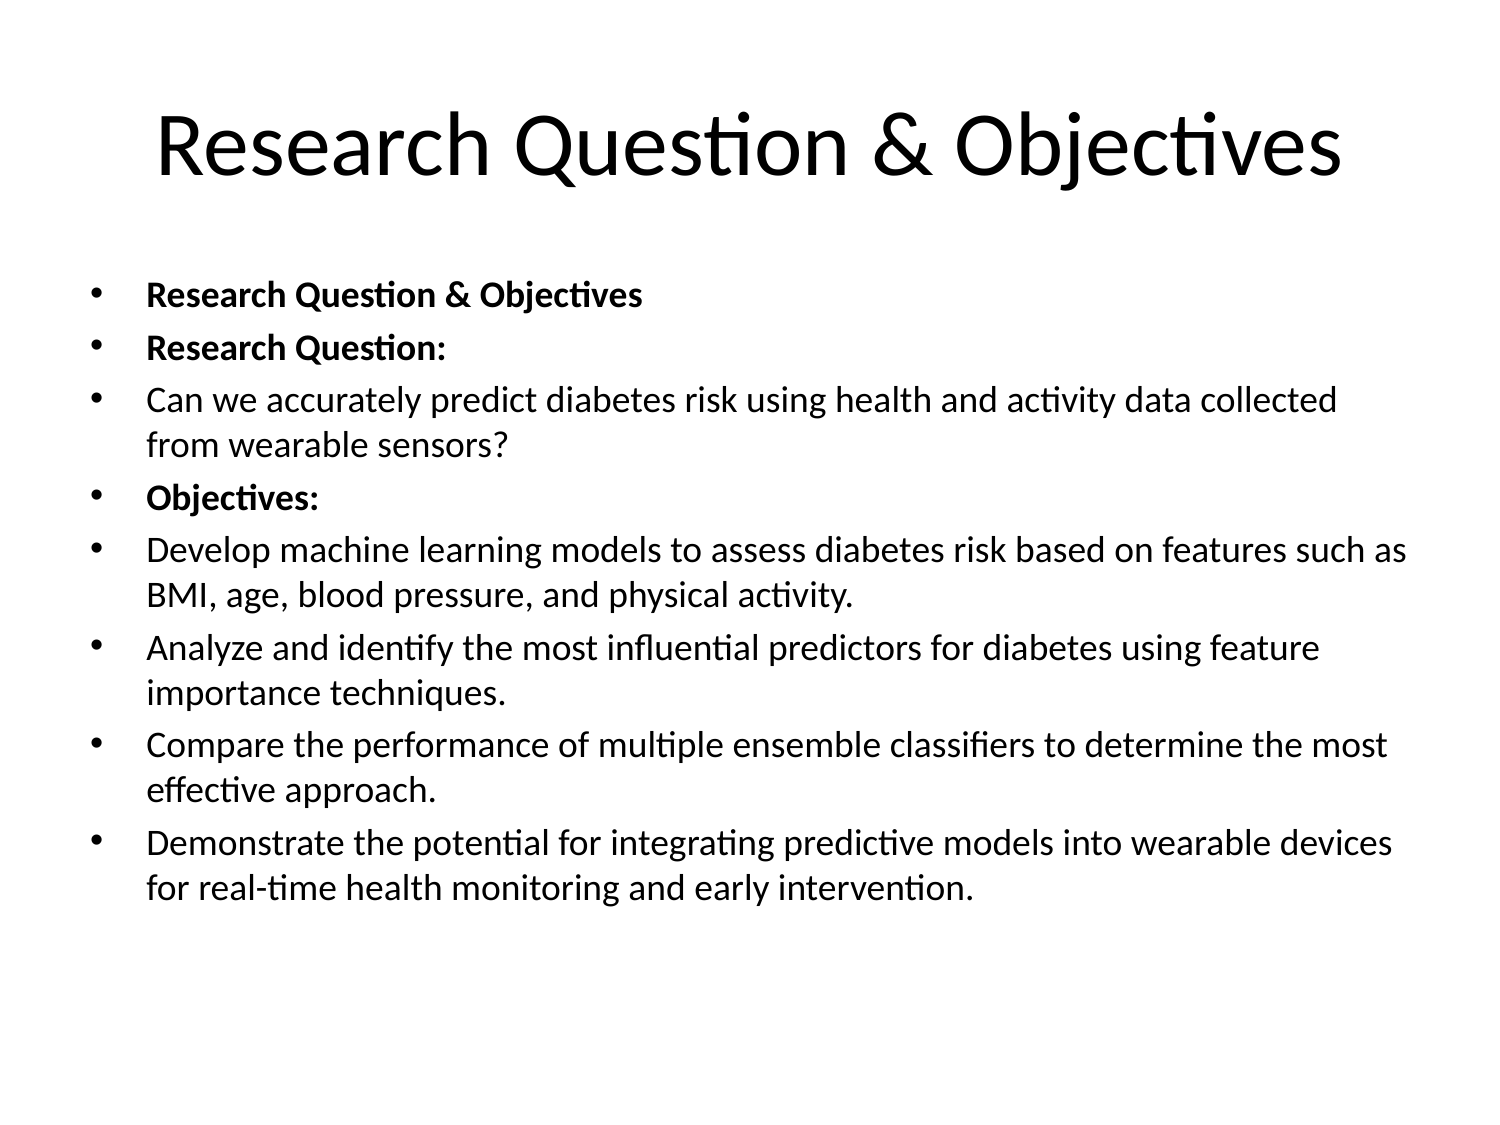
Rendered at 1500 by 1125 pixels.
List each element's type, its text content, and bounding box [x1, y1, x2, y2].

title Research Question & Objectives [75, 45, 1425, 233]
list Research Question & Objectives Research Question: Can we accurately predict diabetes risk using health and activity data collected from wearable sensors? Objectives: Develop machine learning models to assess diabetes risk based on features such as BMI, age, blood pressure, and physical activity. Analyze and identify the most influential predictors for diabetes using feature importance techniques. Compare the performance of multiple ensemble classifiers to determine the most effective approach. Demonstrate the potential for integrating predictive models into wearable devices for real-time health monitoring and early intervention. [75, 262, 1425, 1005]
